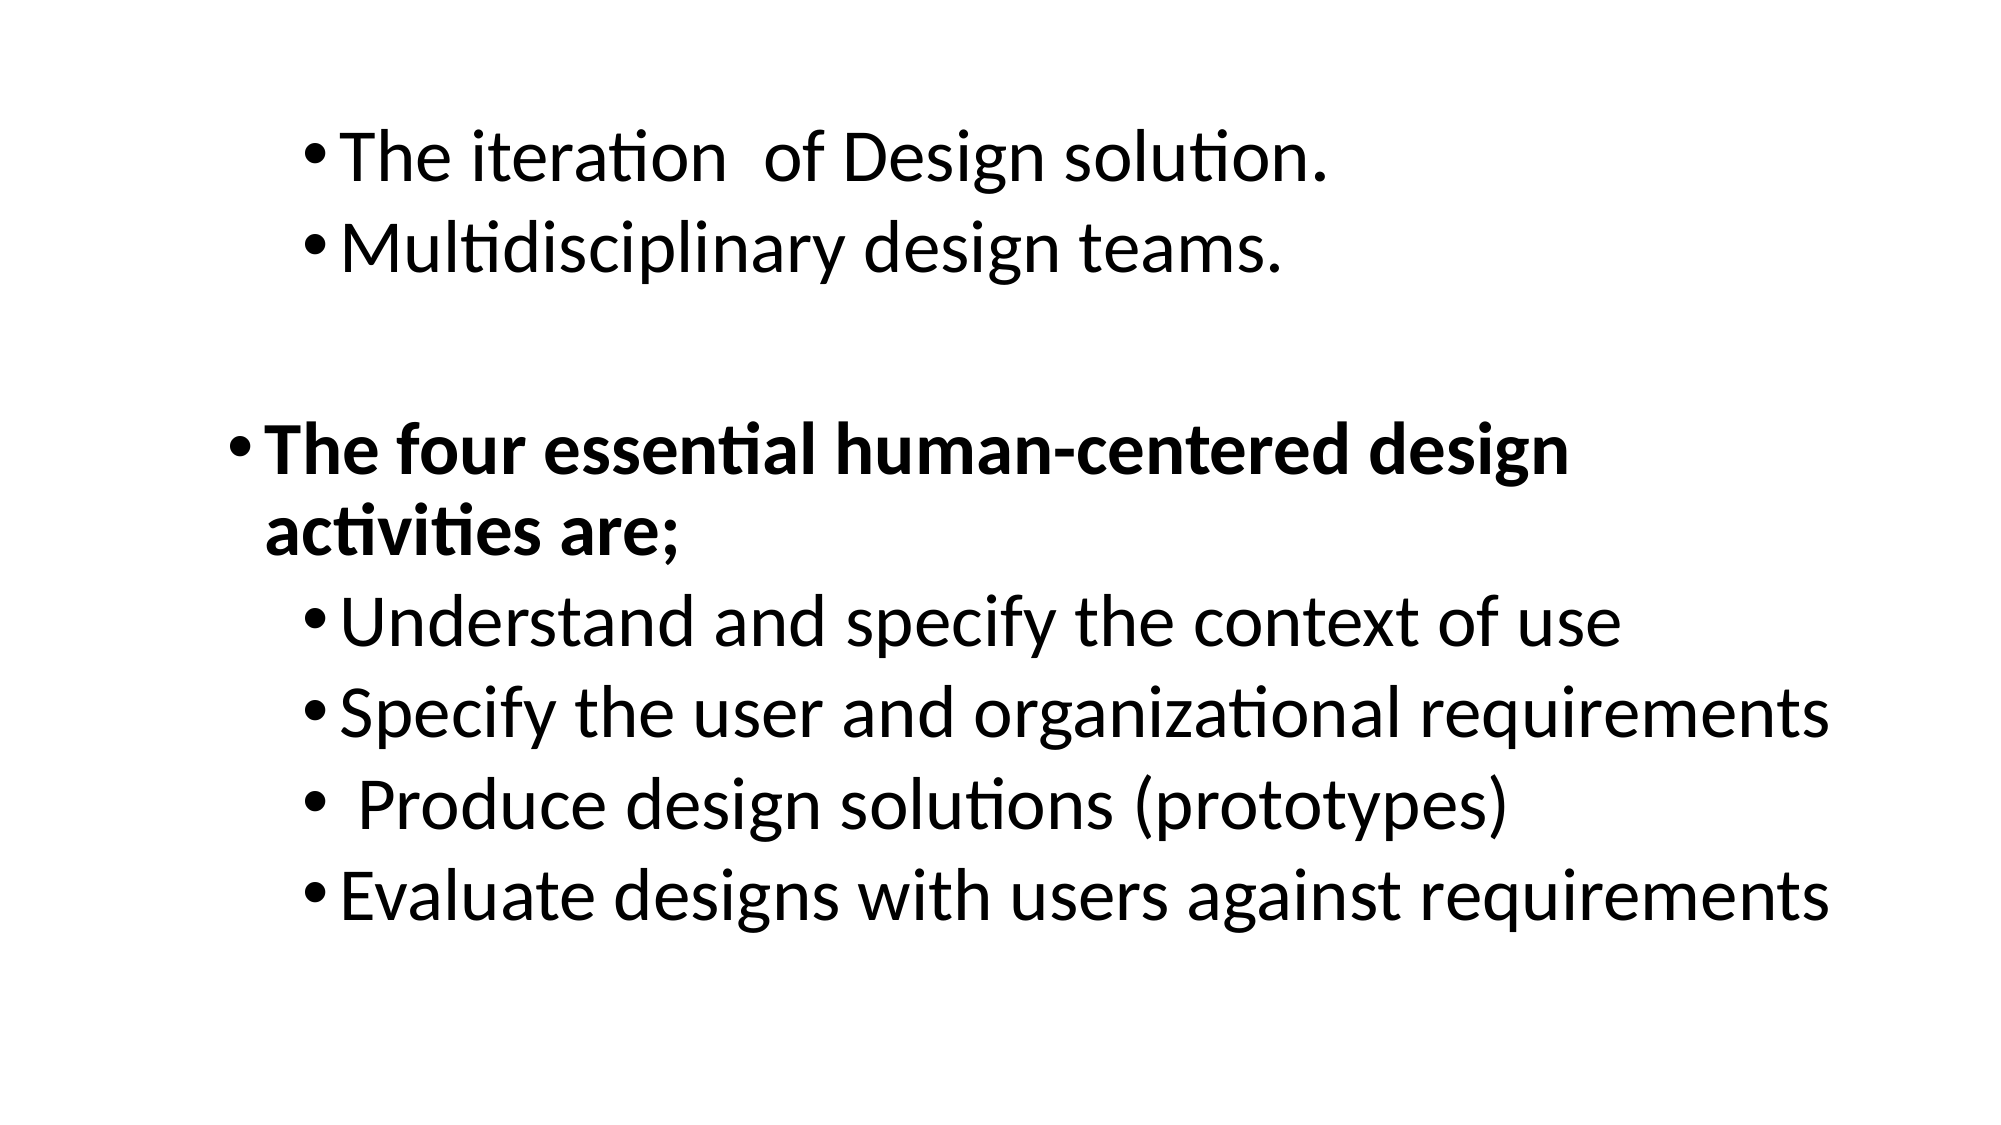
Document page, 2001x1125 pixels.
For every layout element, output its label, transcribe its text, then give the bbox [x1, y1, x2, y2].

list The iteration of Design solution. Multidisciplinary design teams. The four essential human-centered design activities are; Understand and specify the context of use Specify the user and organizational requirements Produce design solutions (prototypes) Evaluate designs with users against requirements [137, 108, 1863, 1014]
